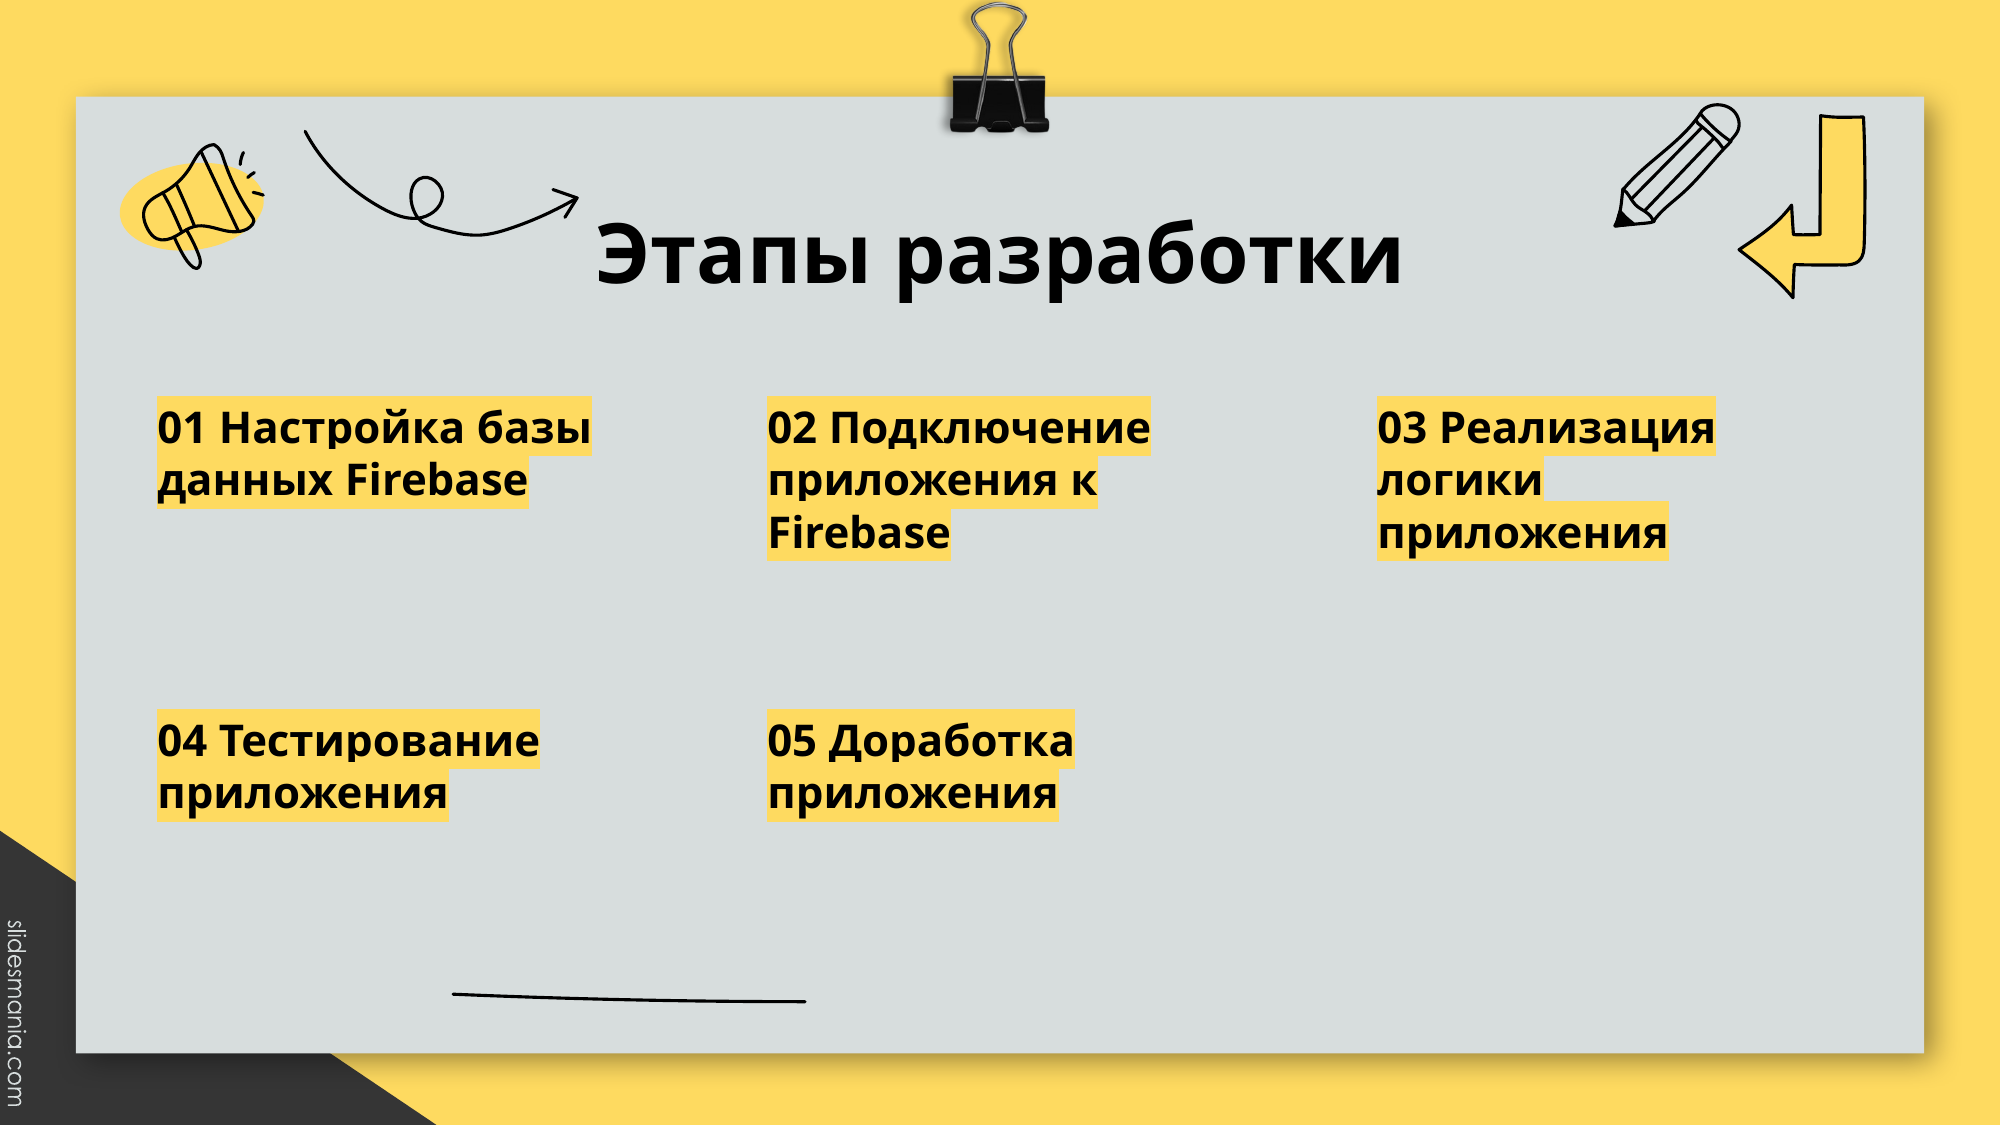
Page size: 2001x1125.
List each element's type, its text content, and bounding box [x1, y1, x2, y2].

title 03 Реализация логики приложения [1357, 379, 1865, 486]
title 04 Тестирование приложения [137, 692, 646, 799]
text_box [307, 123, 576, 238]
title 05 Доработка приложения [747, 692, 1256, 799]
picture [845, 0, 1154, 147]
title Этапы разработки [137, 180, 1865, 298]
title 02 Подключение приложения к Firebase [747, 379, 1256, 486]
text_box [453, 994, 806, 1002]
title 01 Настройка базы данных Firebase [137, 379, 646, 486]
